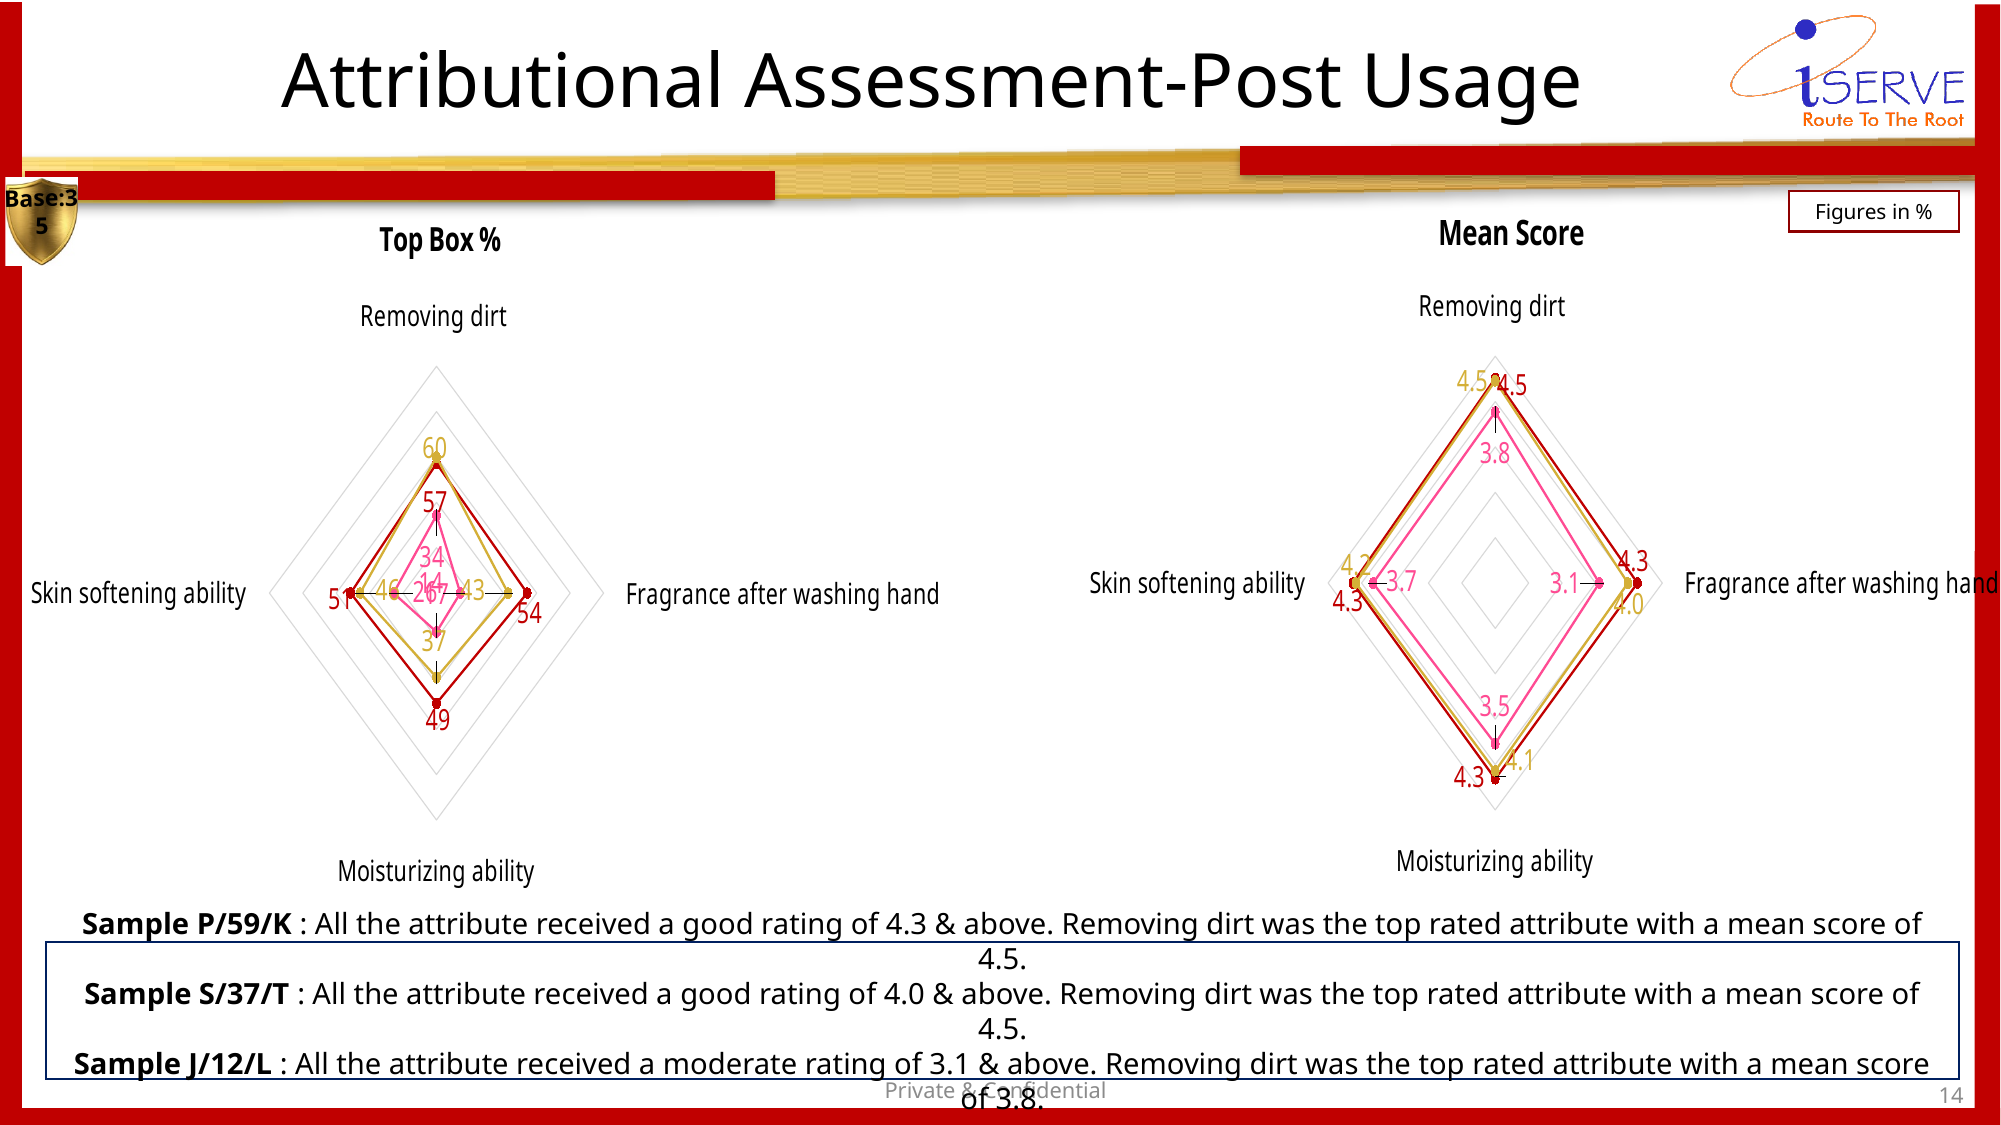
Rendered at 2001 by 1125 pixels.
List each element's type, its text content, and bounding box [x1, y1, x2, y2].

chart [1089, 180, 2000, 920]
slide_number 14 [1915, 1066, 1979, 1125]
chart [30, 190, 942, 930]
picture [1839, 15, 1964, 126]
text_box Sample P/59/K : All the attribute received a good rating of 4.3 & above. Removing dirt was the top rated attribute with a mean score of 4.5. Sample S/37/T : All the attribute received a good rating of 4.0 & above. Removing dirt was the top rated attribute with a mean score of 4.5. Sample J/12/L : All the attribute received a moderate rating of 3.1 & above. Removing dirt was the top rated attribute with a mean score of 3.8. [45, 941, 1960, 1080]
title Attributional Assessment-Post Usage [26, 4, 1839, 150]
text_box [0, 176, 97, 266]
picture [22, 134, 1974, 211]
footer Private & Confidential [658, 1080, 1334, 1122]
picture [1839, 134, 1974, 146]
